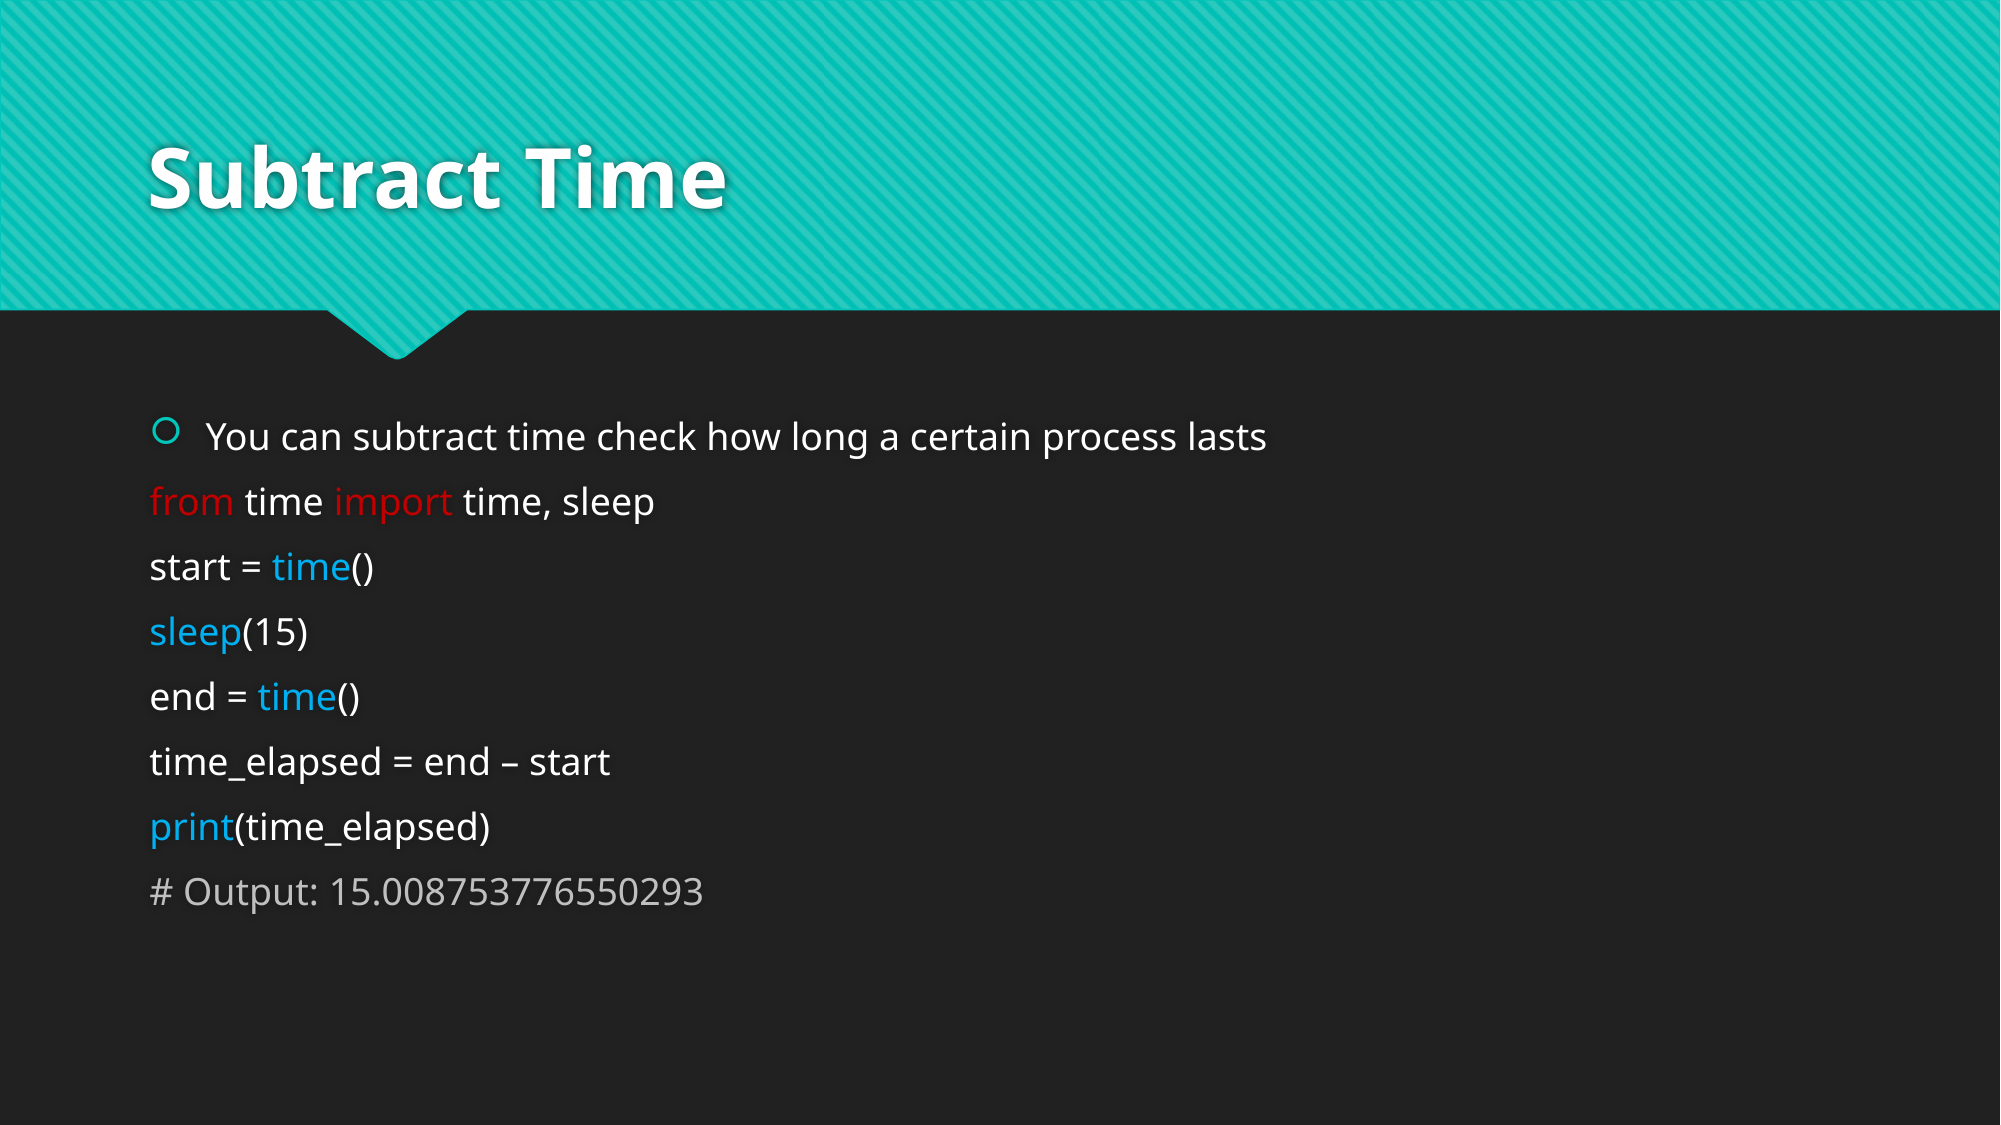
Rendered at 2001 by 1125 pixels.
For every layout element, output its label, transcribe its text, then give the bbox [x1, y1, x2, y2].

list You can subtract time check how long a certain process lasts from time import time, sleep start = time() sleep(15) end = time() time_elapsed = end – start print(time_elapsed) # Output: 15.008753776550293 [134, 364, 1866, 962]
title Subtract Time [132, 73, 1868, 233]
